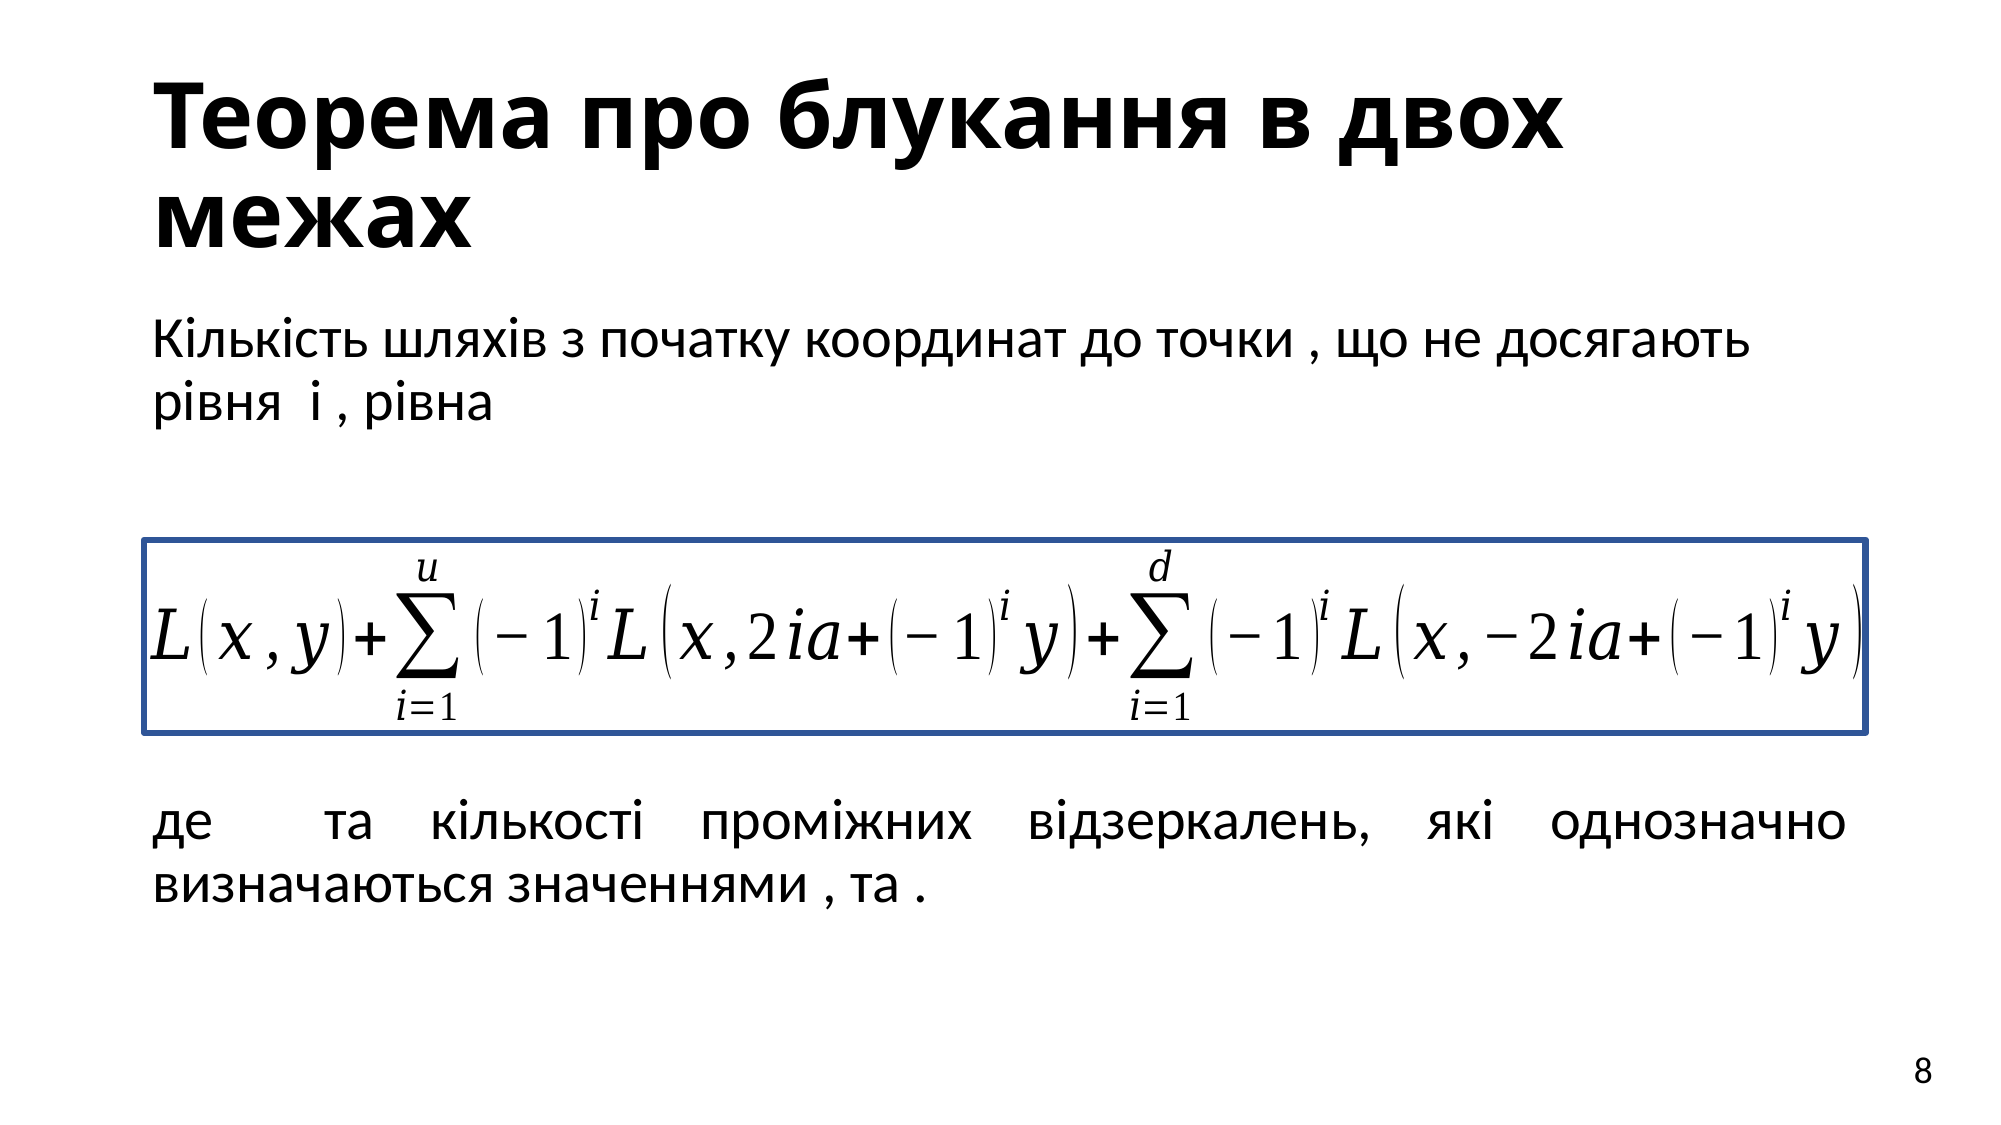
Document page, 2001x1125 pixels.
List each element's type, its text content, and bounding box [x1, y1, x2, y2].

title Теорема про блукання в двох межах [137, 59, 1863, 278]
text_box 8 [1899, 1039, 1946, 1099]
